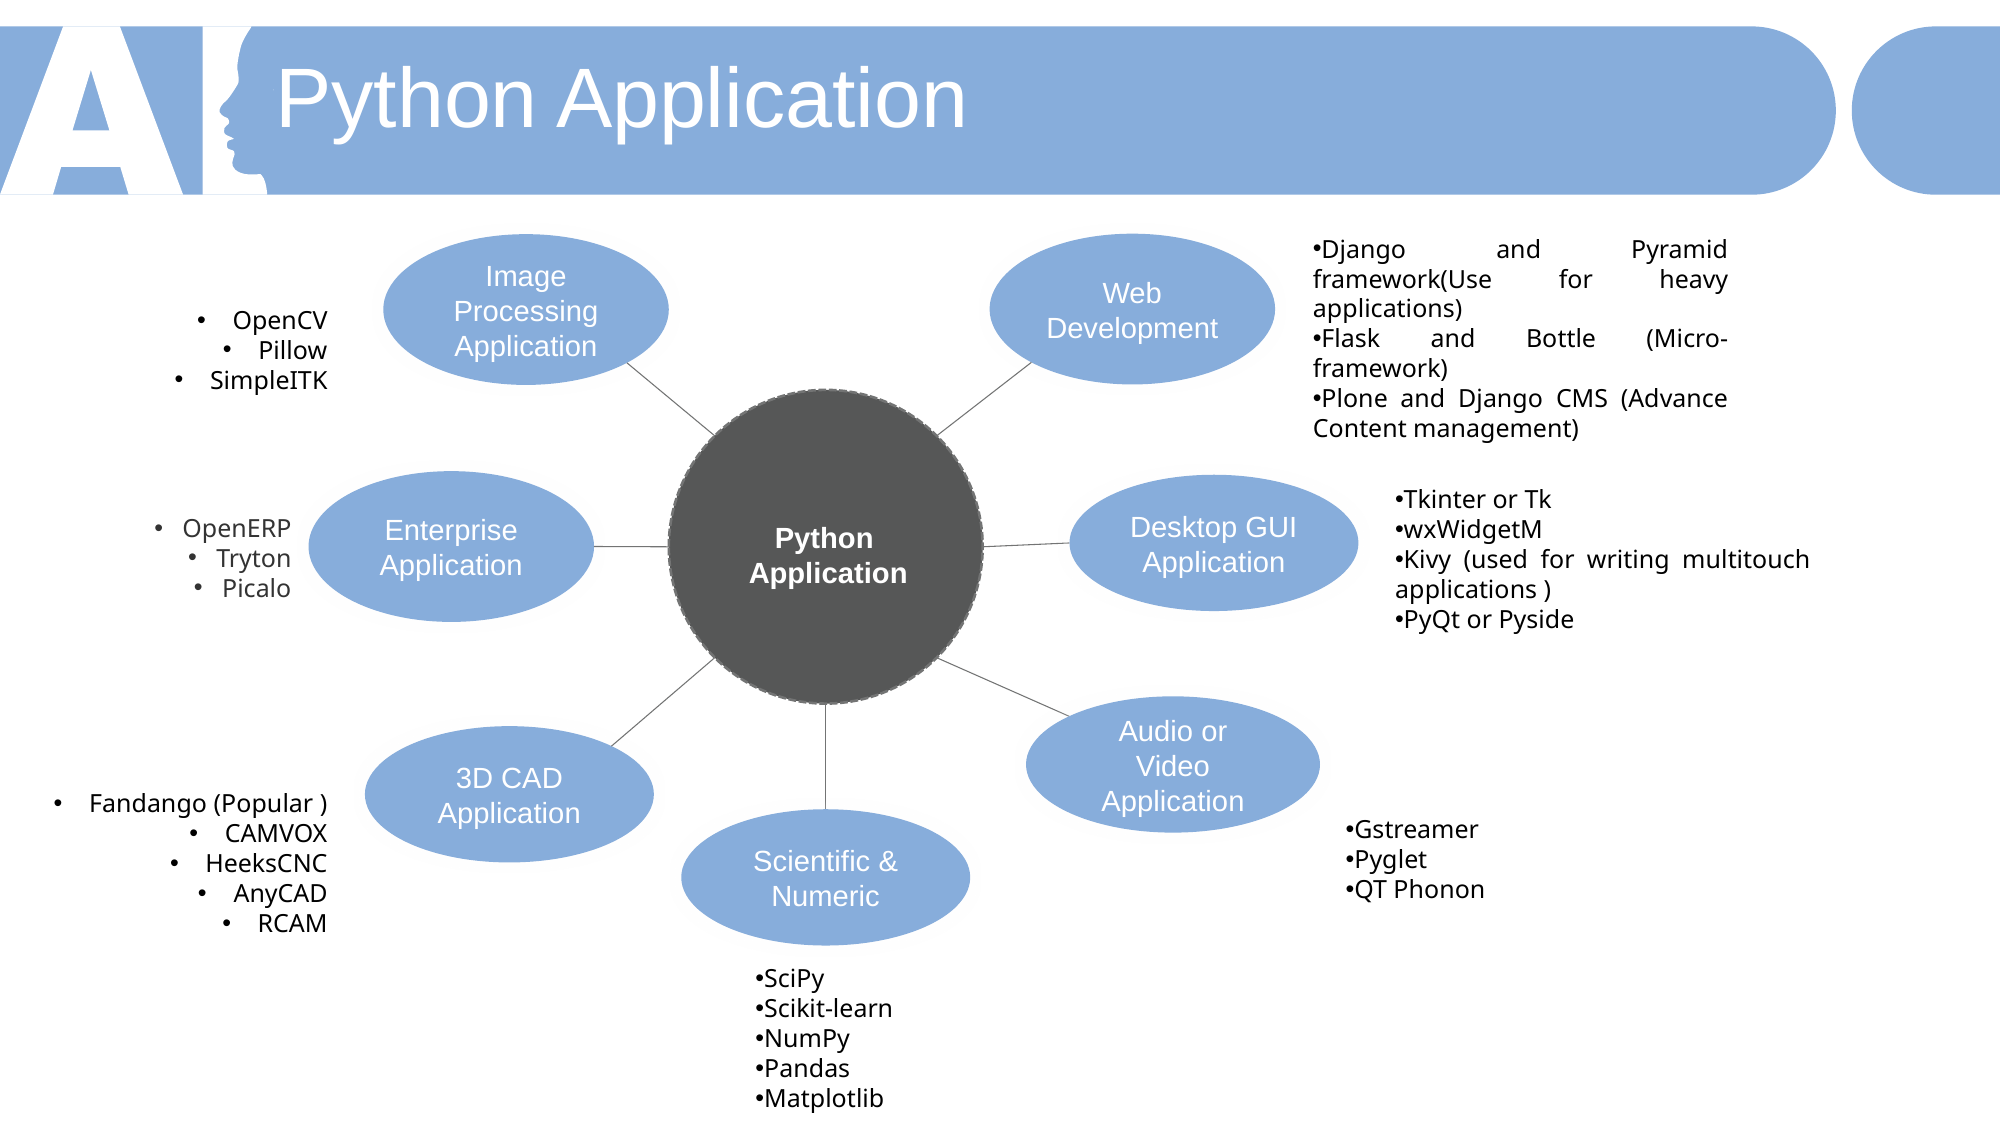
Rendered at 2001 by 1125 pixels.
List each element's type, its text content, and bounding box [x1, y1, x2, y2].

text_box Django and Pyramid framework(Use for heavy applications) Flask and Bottle (Micro-framework) Plone and Django CMS (Advance Content management) [1298, 225, 1744, 451]
text_box Audio or Video Application [1024, 695, 1322, 834]
text_box Desktop GUI Application [1068, 473, 1360, 613]
text_box SciPy Scikit-learn NumPy Pandas Matplotlib [740, 955, 916, 1120]
list Python Application [260, 52, 1865, 153]
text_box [936, 362, 1032, 436]
text_box Scientific & Numeric [680, 808, 972, 947]
text_box Web Development [988, 232, 1277, 386]
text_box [668, 389, 983, 704]
text_box OpenERP Tryton Picalo [0, 505, 307, 610]
text_box Fandango (Popular ) CAMVOX HeeksCNC AnyCAD RCAM [0, 780, 343, 946]
text_box Enterprise Application [307, 470, 595, 623]
text_box 3D CAD Application [363, 725, 655, 864]
text_box OpenCV Pillow SimpleITK [0, 297, 343, 402]
text_box Tkinter or Tk wxWidgetM Kivy (used for writing multitouch applications ) PyQt or Pyside [1380, 476, 1826, 642]
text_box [626, 362, 715, 436]
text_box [982, 542, 1070, 547]
text_box Image Processing Application [382, 233, 670, 386]
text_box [936, 657, 1070, 717]
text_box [611, 657, 715, 747]
text_box Gstreamer Pyglet QT Phonon [1330, 806, 1777, 912]
